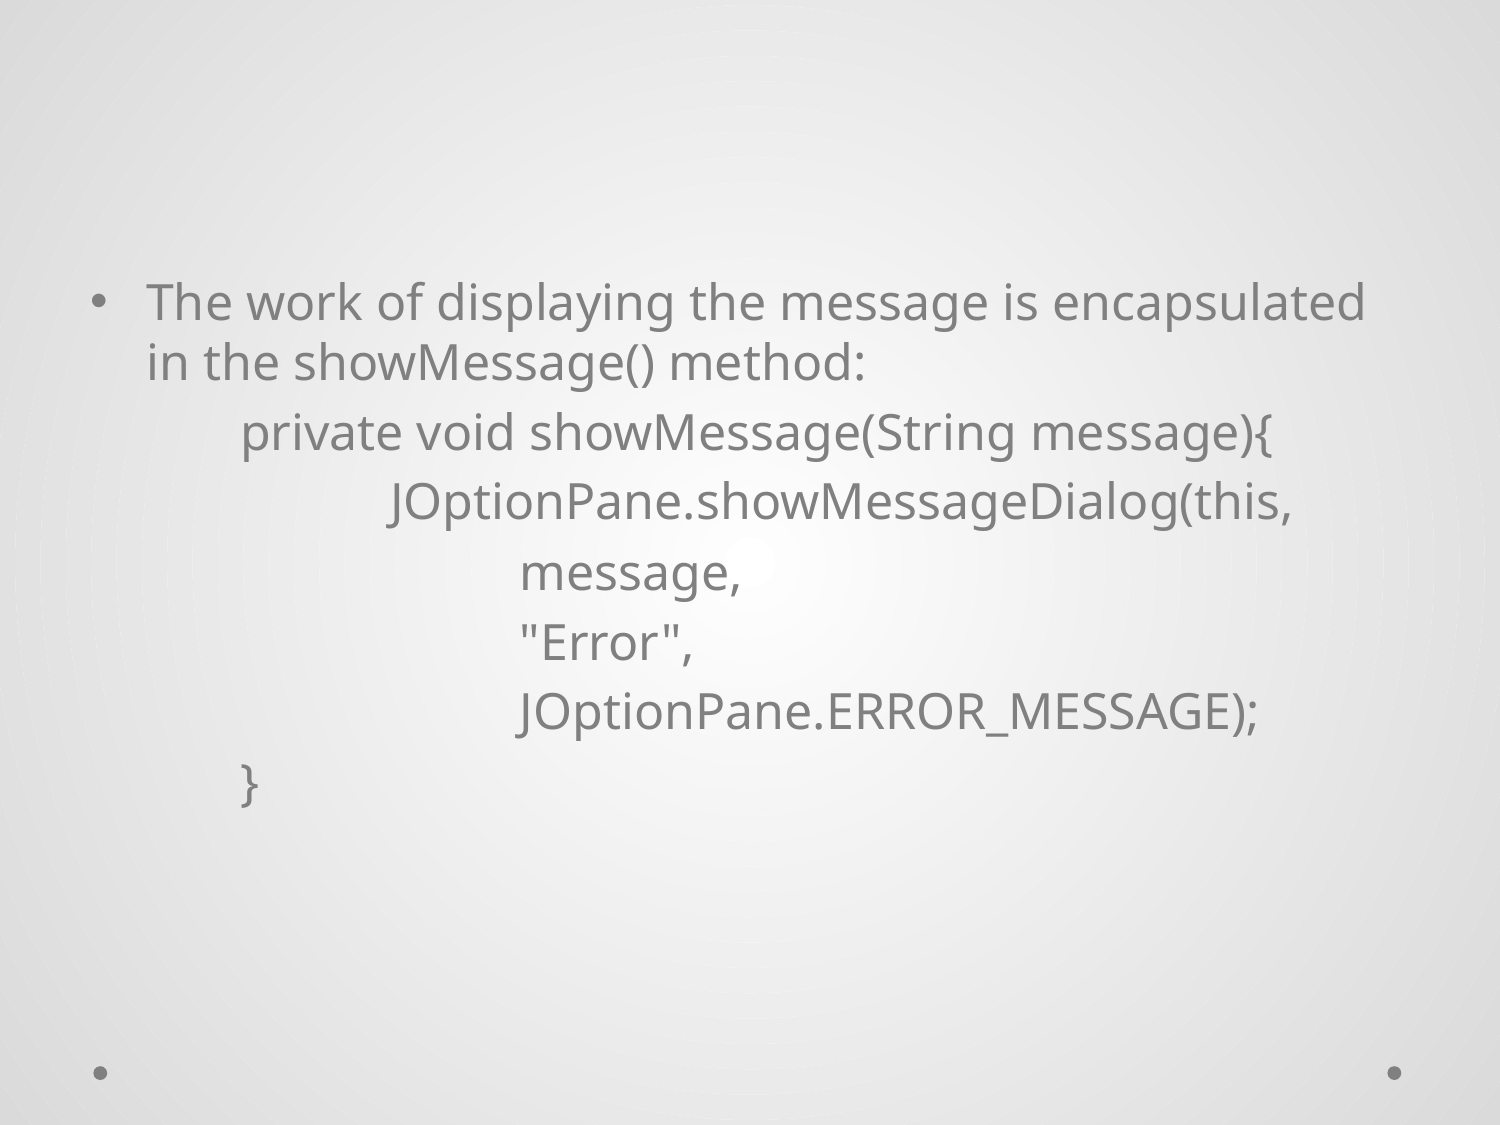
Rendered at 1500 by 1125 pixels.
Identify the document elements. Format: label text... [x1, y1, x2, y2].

list The work of displaying the message is encapsulated in the showMessage() method: private void showMessage(String message){ JOptionPane.showMessageDialog(this, message, "Error", JOptionPane.ERROR_MESSAGE); } [75, 262, 1425, 1005]
